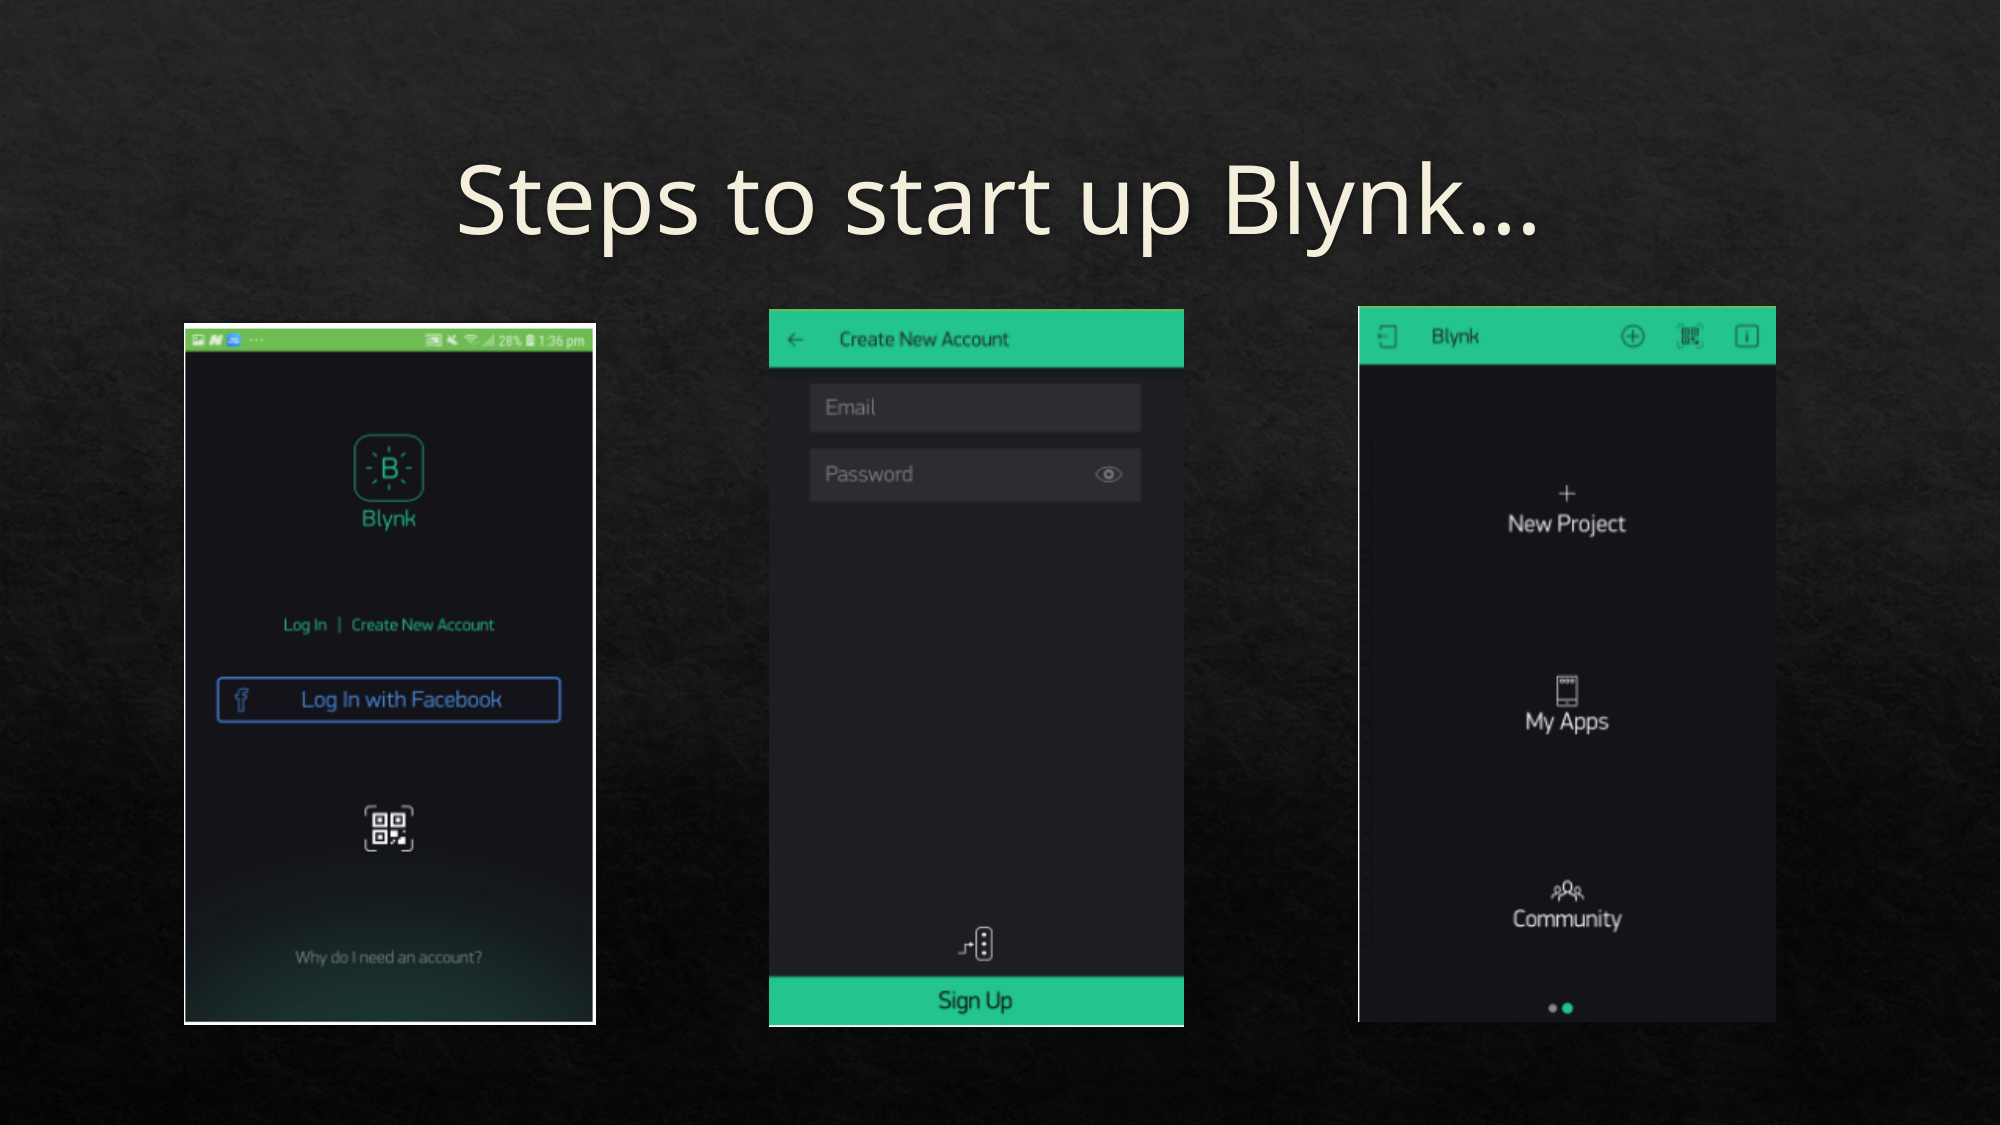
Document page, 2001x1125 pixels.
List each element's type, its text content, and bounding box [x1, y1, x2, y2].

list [183, 322, 596, 1026]
picture [769, 309, 1185, 1027]
title Steps to start up Blynk… [149, 99, 1849, 307]
picture [1358, 305, 1776, 1023]
